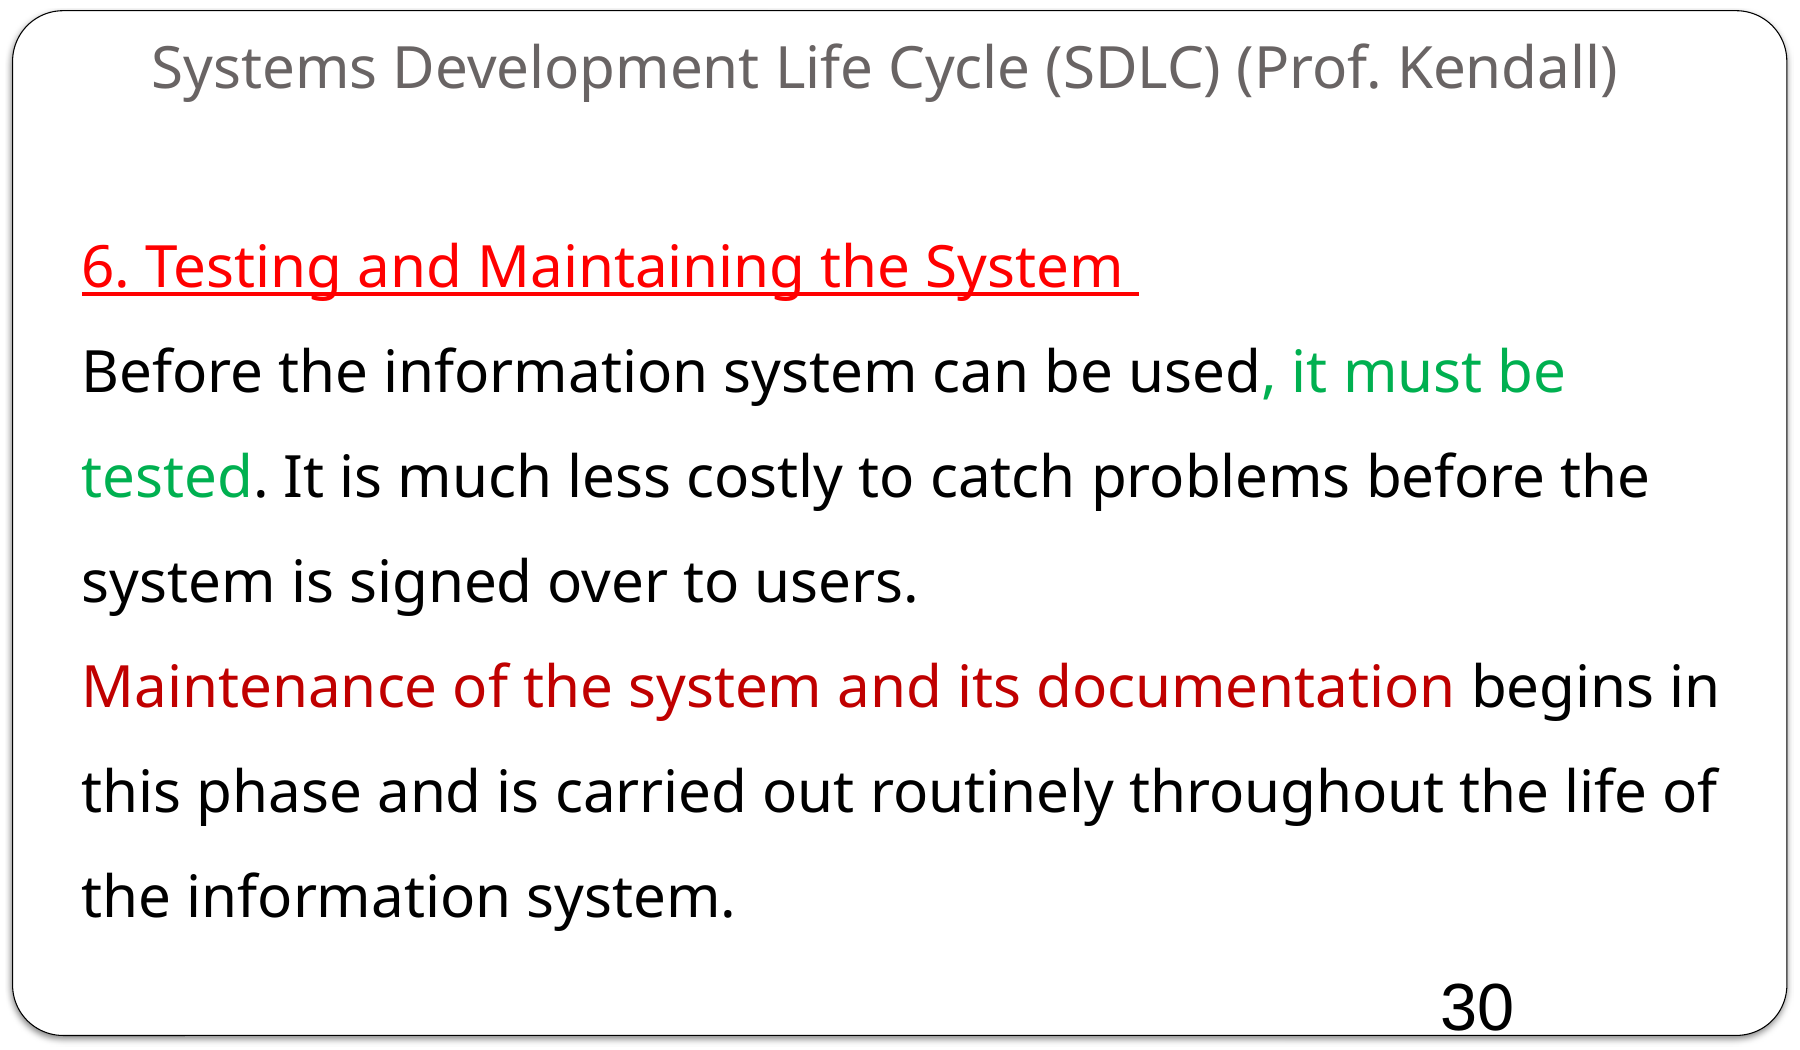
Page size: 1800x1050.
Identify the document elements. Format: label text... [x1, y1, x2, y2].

text_box Systems Development Life Cycle (SDLC) (Prof. Kendall) [119, 23, 1650, 186]
text_box 6. Testing and Maintaining the System Before the information system can be used, it must be tested. It is much less costly to catch problems before the system is signed over to users. Maintenance of the system and its documentation begins in this phase and is carried out routinely throughout the life of the information system. [67, 186, 1778, 936]
slide_number 30 [1290, 956, 1665, 1027]
